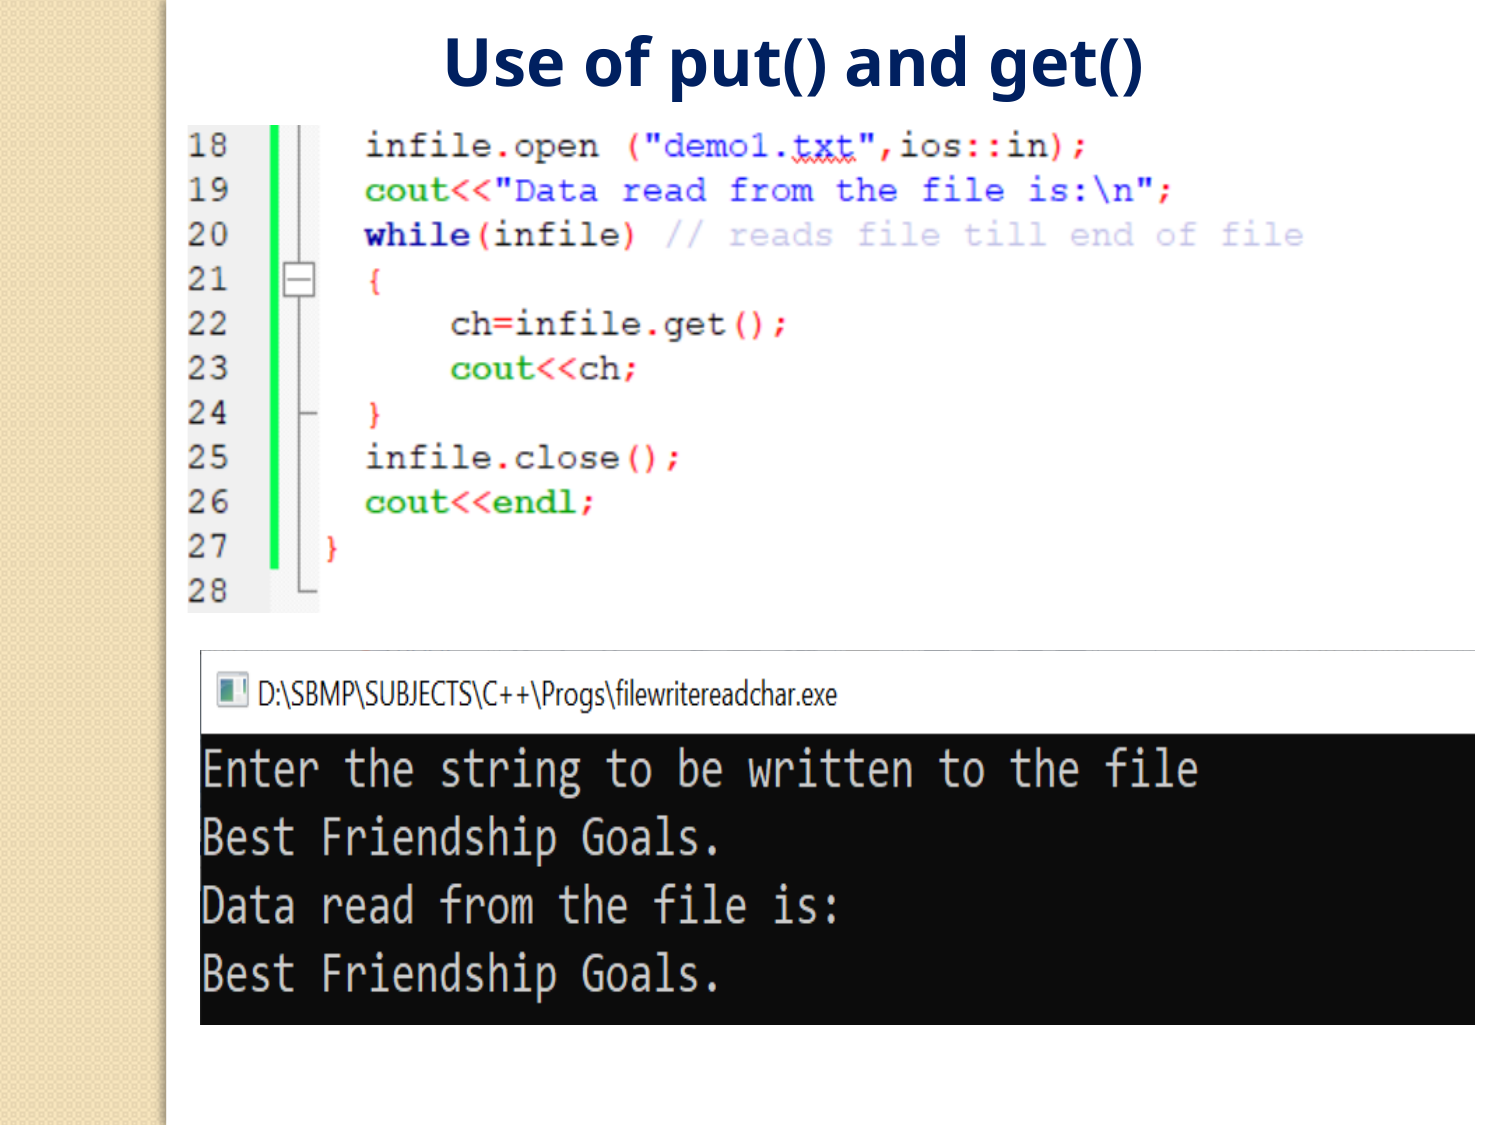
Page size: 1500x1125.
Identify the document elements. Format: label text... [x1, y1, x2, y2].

text_box Use of put() and get() [224, 12, 1363, 108]
picture [199, 649, 1476, 1026]
picture [187, 124, 1351, 613]
